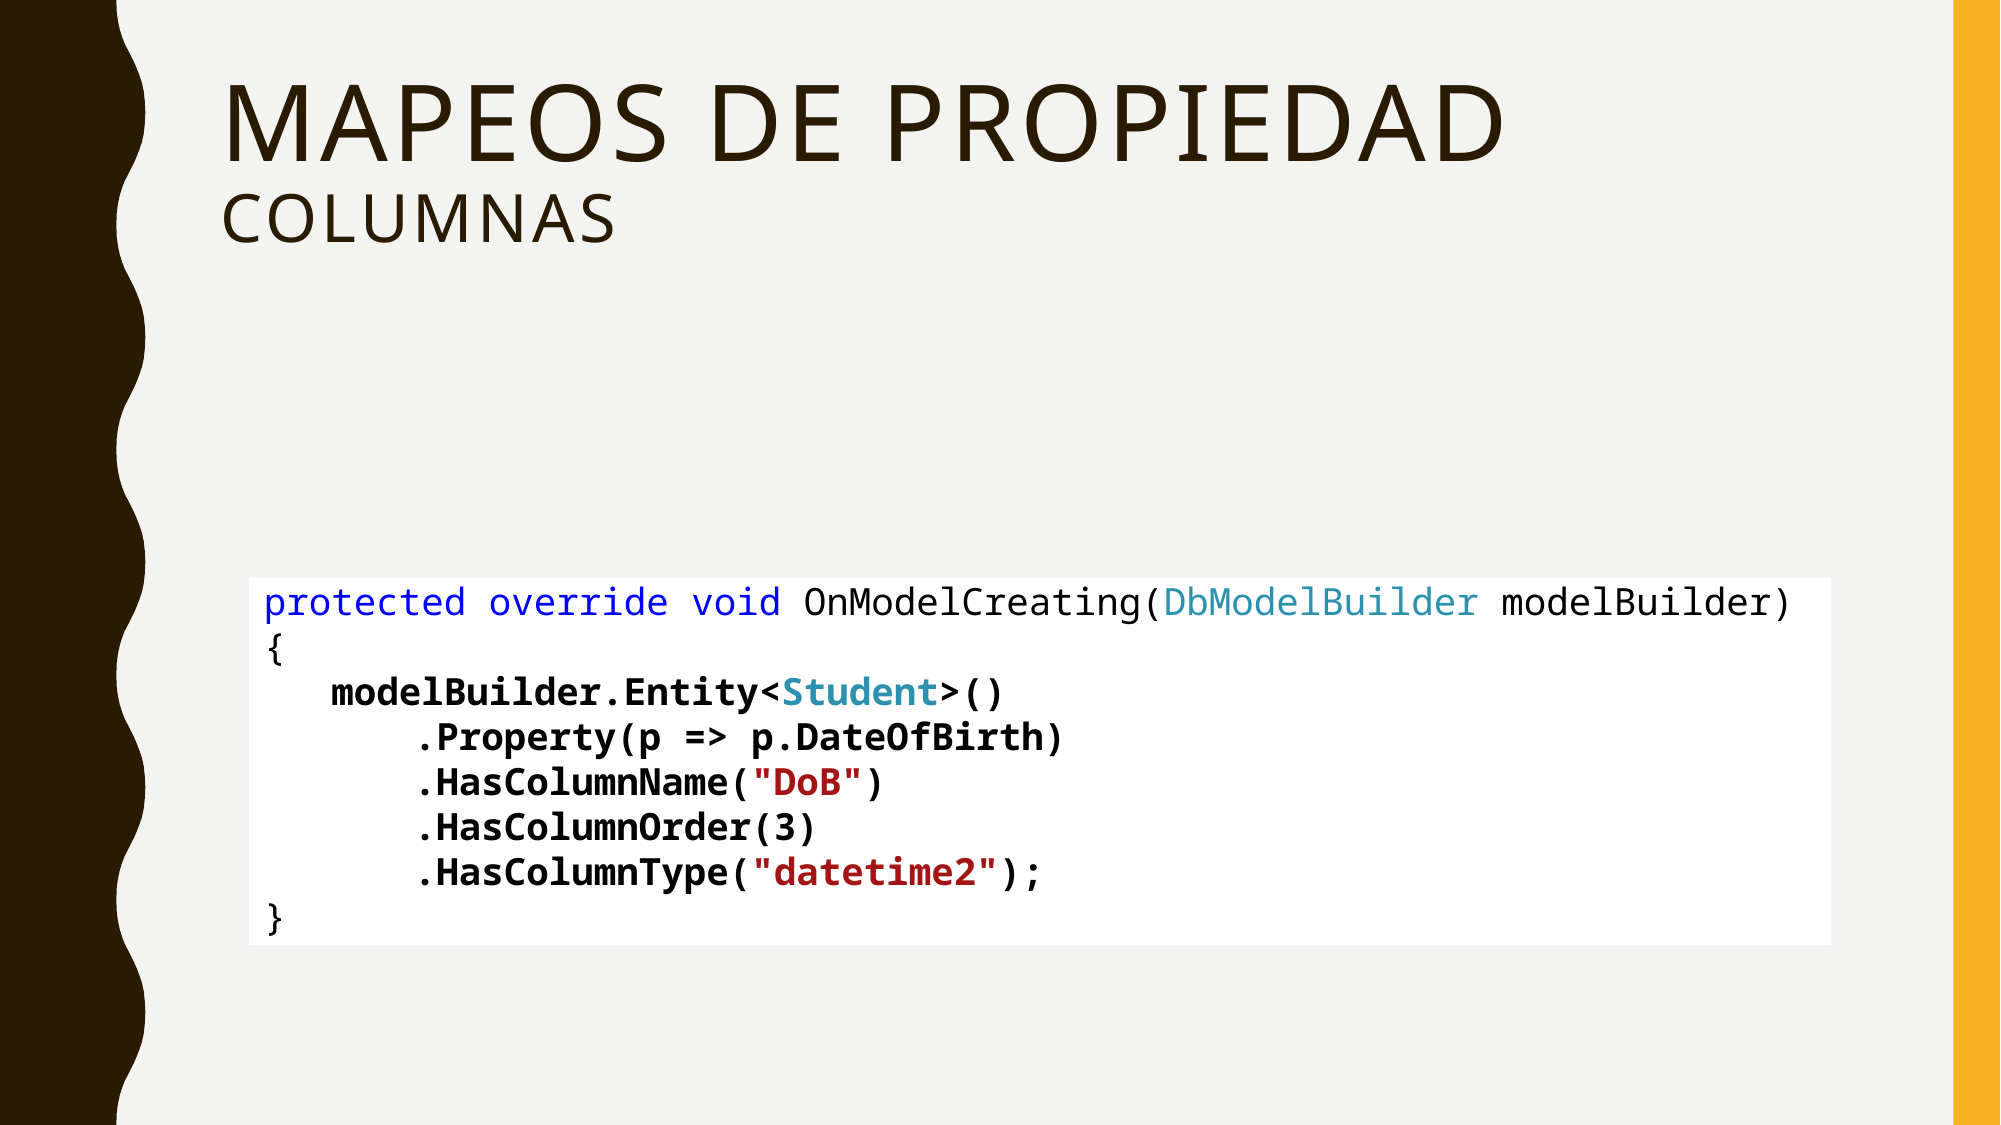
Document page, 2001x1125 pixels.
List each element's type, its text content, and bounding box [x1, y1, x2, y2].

title Mapeos de propiedad columnas [205, 62, 1875, 308]
text_box protected override void OnModelCreating(DbModelBuilder modelBuilder) { modelBuilder.Entity<Student>() .Property(p => p.DateOfBirth) .HasColumnName("DoB") .HasColumnOrder(3) .HasColumnType("datetime2"); } [248, 577, 1832, 946]
